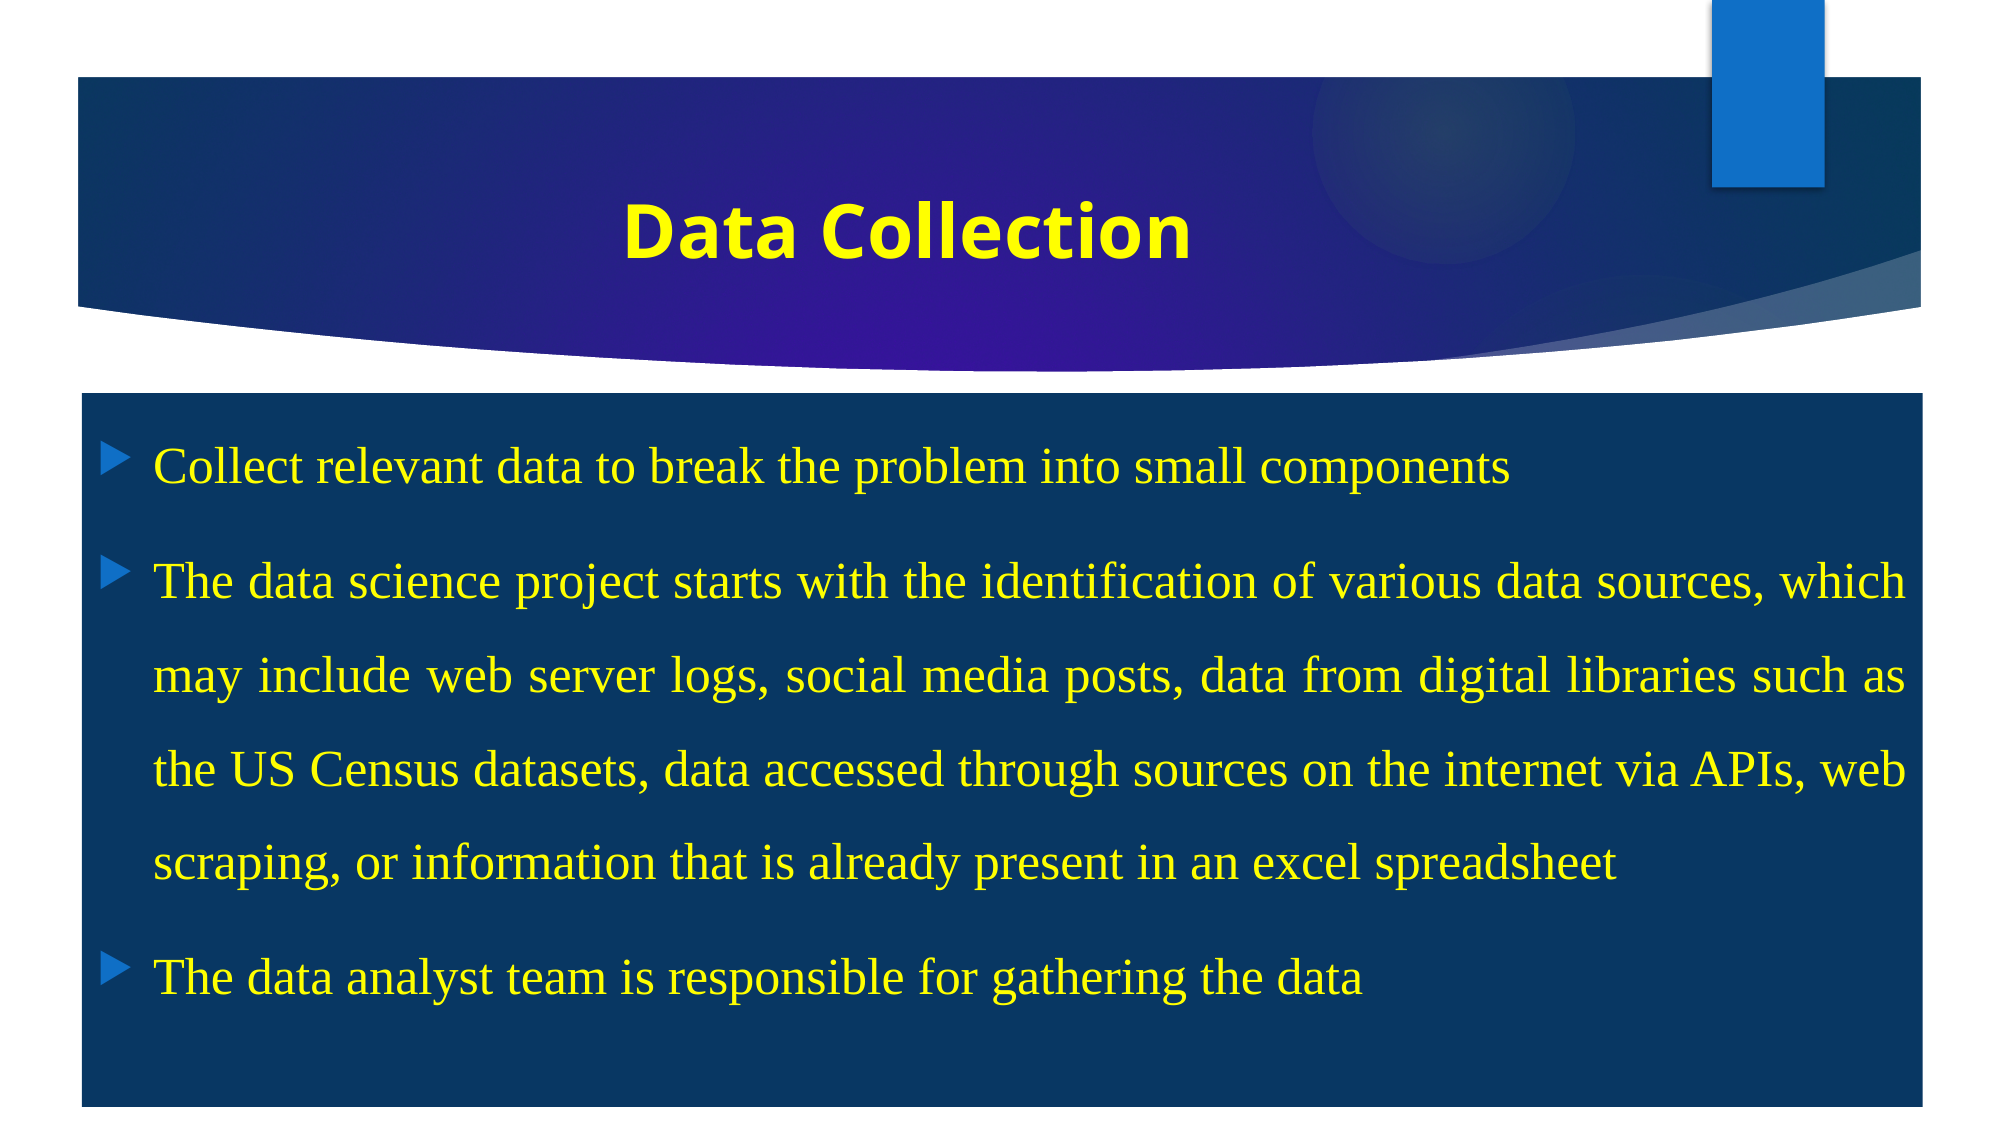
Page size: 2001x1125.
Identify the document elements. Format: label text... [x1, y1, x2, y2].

title Data Collection [189, 120, 1627, 337]
list Collect relevant data to break the problem into small components The data science project starts with the identification of various data sources, which may include web server logs, social media posts, data from digital libraries such as the US Census datasets, data accessed through sources on the internet via APIs, web scraping, or information that is already present in an excel spreadsheet The data analyst team is responsible for gathering the data [81, 393, 1923, 1107]
